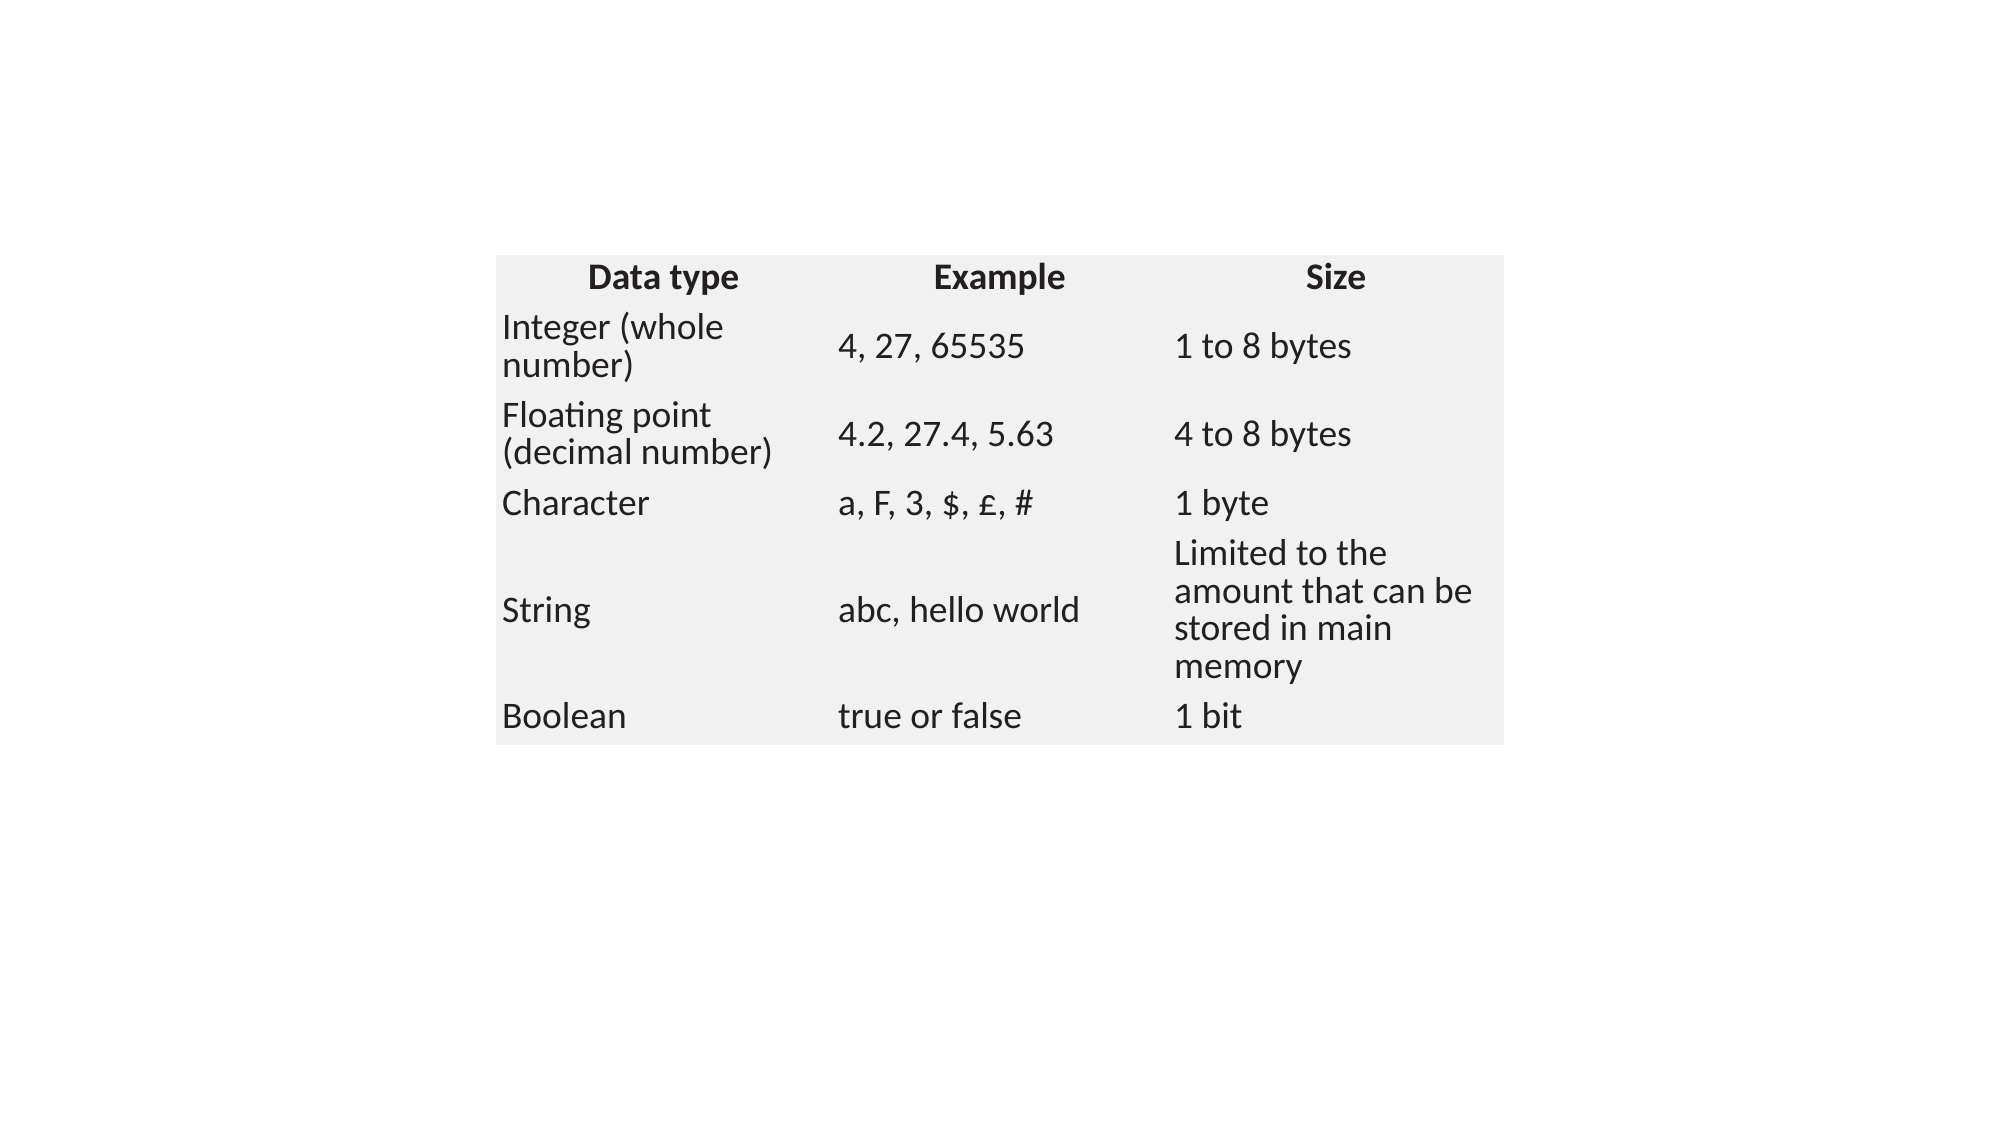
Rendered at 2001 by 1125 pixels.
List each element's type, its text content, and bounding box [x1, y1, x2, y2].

table_cell a, F, 3, $, £, # [832, 481, 1168, 531]
table_cell 4 to 8 bytes [1168, 393, 1504, 481]
table_cell abc, hello world [832, 531, 1168, 694]
table_cell Boolean [496, 694, 832, 745]
table_header Size [1168, 255, 1504, 305]
text_box [516, 430, 567, 481]
table_cell 1 byte [1168, 481, 1504, 531]
table_cell 4.2, 27.4, 5.63 [832, 393, 1168, 481]
table_cell 1 to 8 bytes [1168, 305, 1504, 393]
table_cell true or false [832, 694, 1168, 745]
table_cell 4, 27, 65535 [832, 305, 1168, 393]
table_cell 1 bit [1168, 694, 1504, 745]
table_cell Character [496, 481, 832, 531]
table_header Example [832, 255, 1168, 305]
table_header Data type [496, 255, 832, 305]
table_cell Floating point (decimal number) [496, 393, 832, 481]
table_cell Integer (whole number) [496, 305, 832, 393]
table_cell String [496, 531, 832, 694]
table_cell Limited to the amount that can be stored in main memory [1168, 531, 1504, 694]
